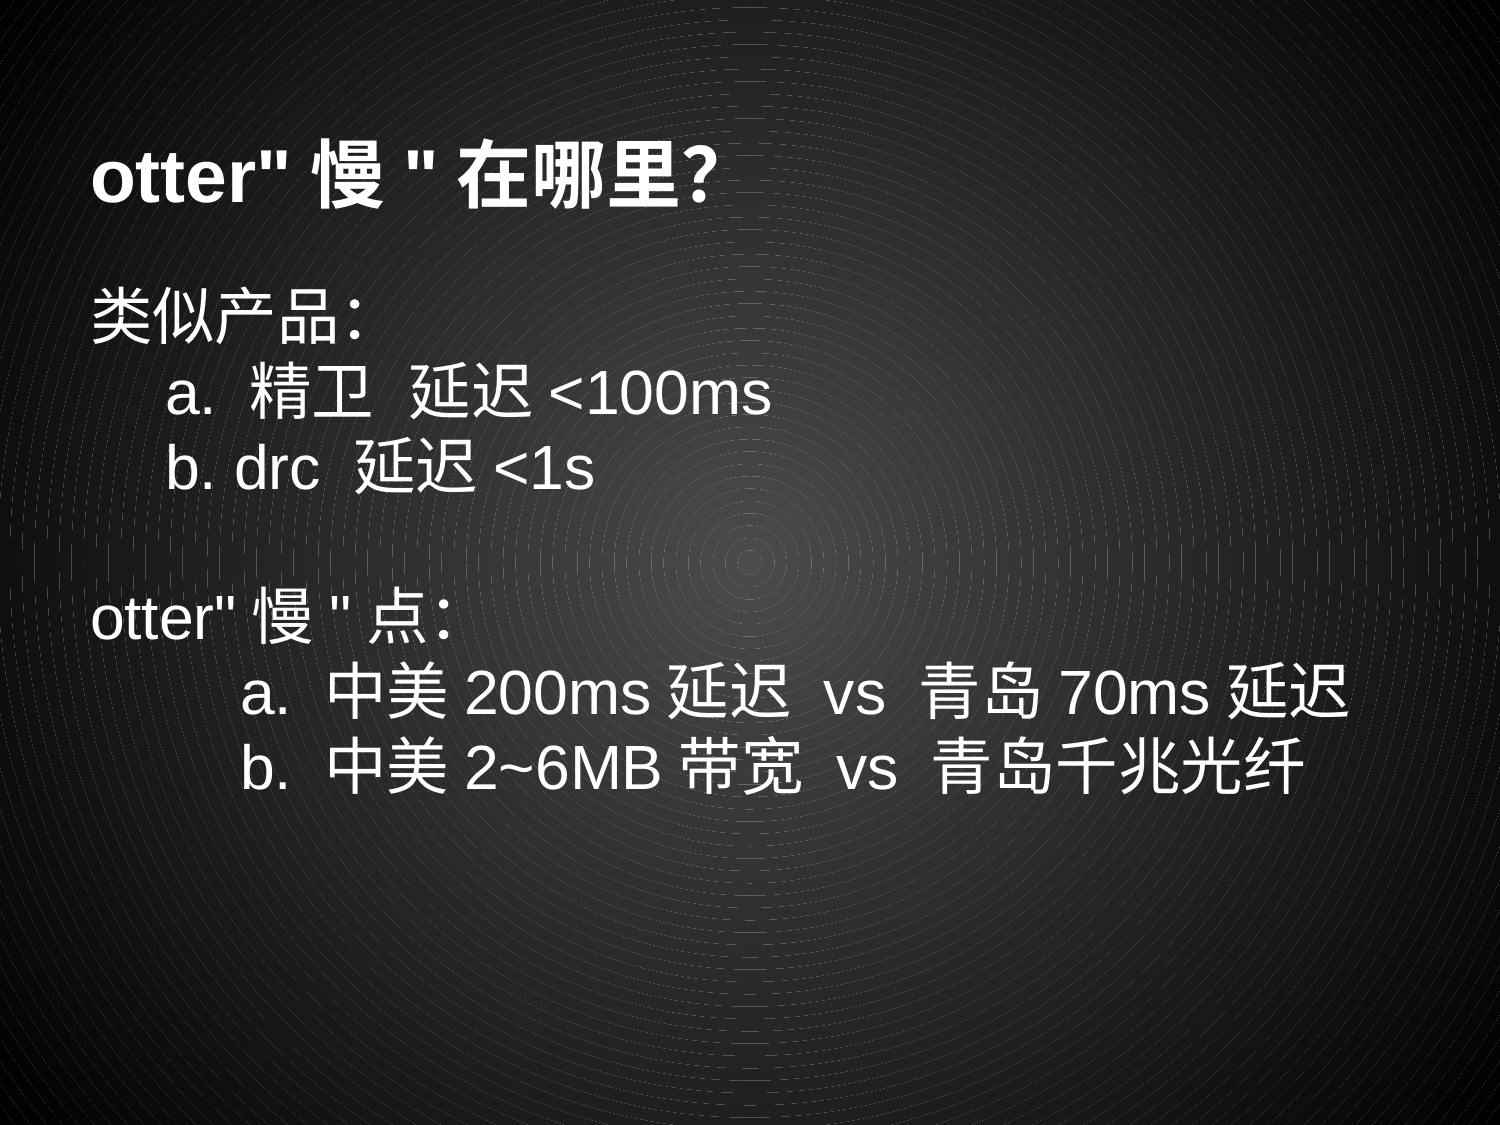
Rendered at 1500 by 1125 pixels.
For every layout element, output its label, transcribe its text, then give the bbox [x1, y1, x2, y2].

list 类似产品： a. 精卫 延迟<100ms b. drc 延迟<1s otter"慢"点： a. 中美200ms延迟 vs 青岛70ms延迟 b. 中美2~6MB带宽 vs 青岛千兆光纤 [75, 262, 1425, 949]
title otter"慢"在哪里？ [75, 45, 1425, 233]
